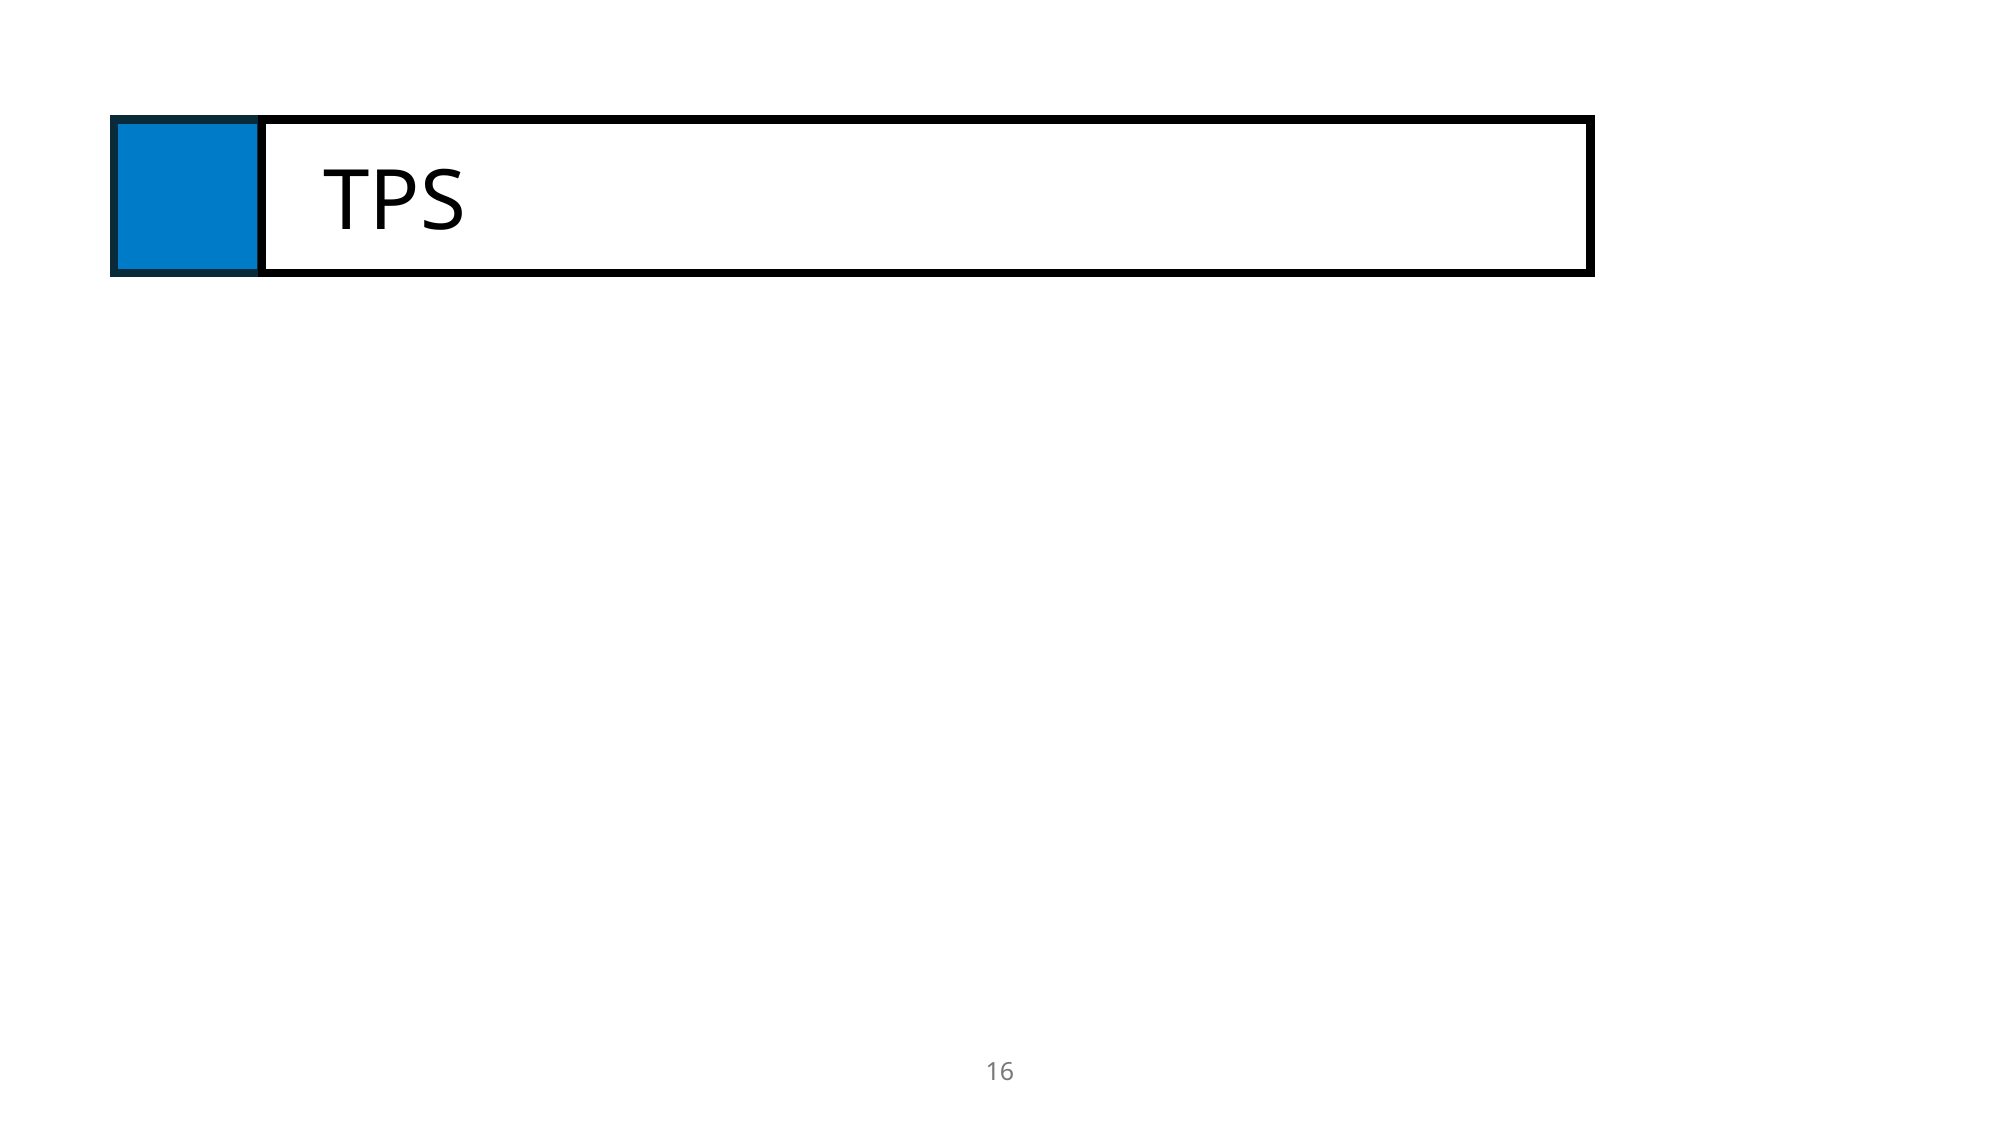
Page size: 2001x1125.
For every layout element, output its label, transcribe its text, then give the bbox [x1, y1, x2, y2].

slide_number 15 [774, 1042, 1225, 1103]
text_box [113, 118, 1592, 274]
